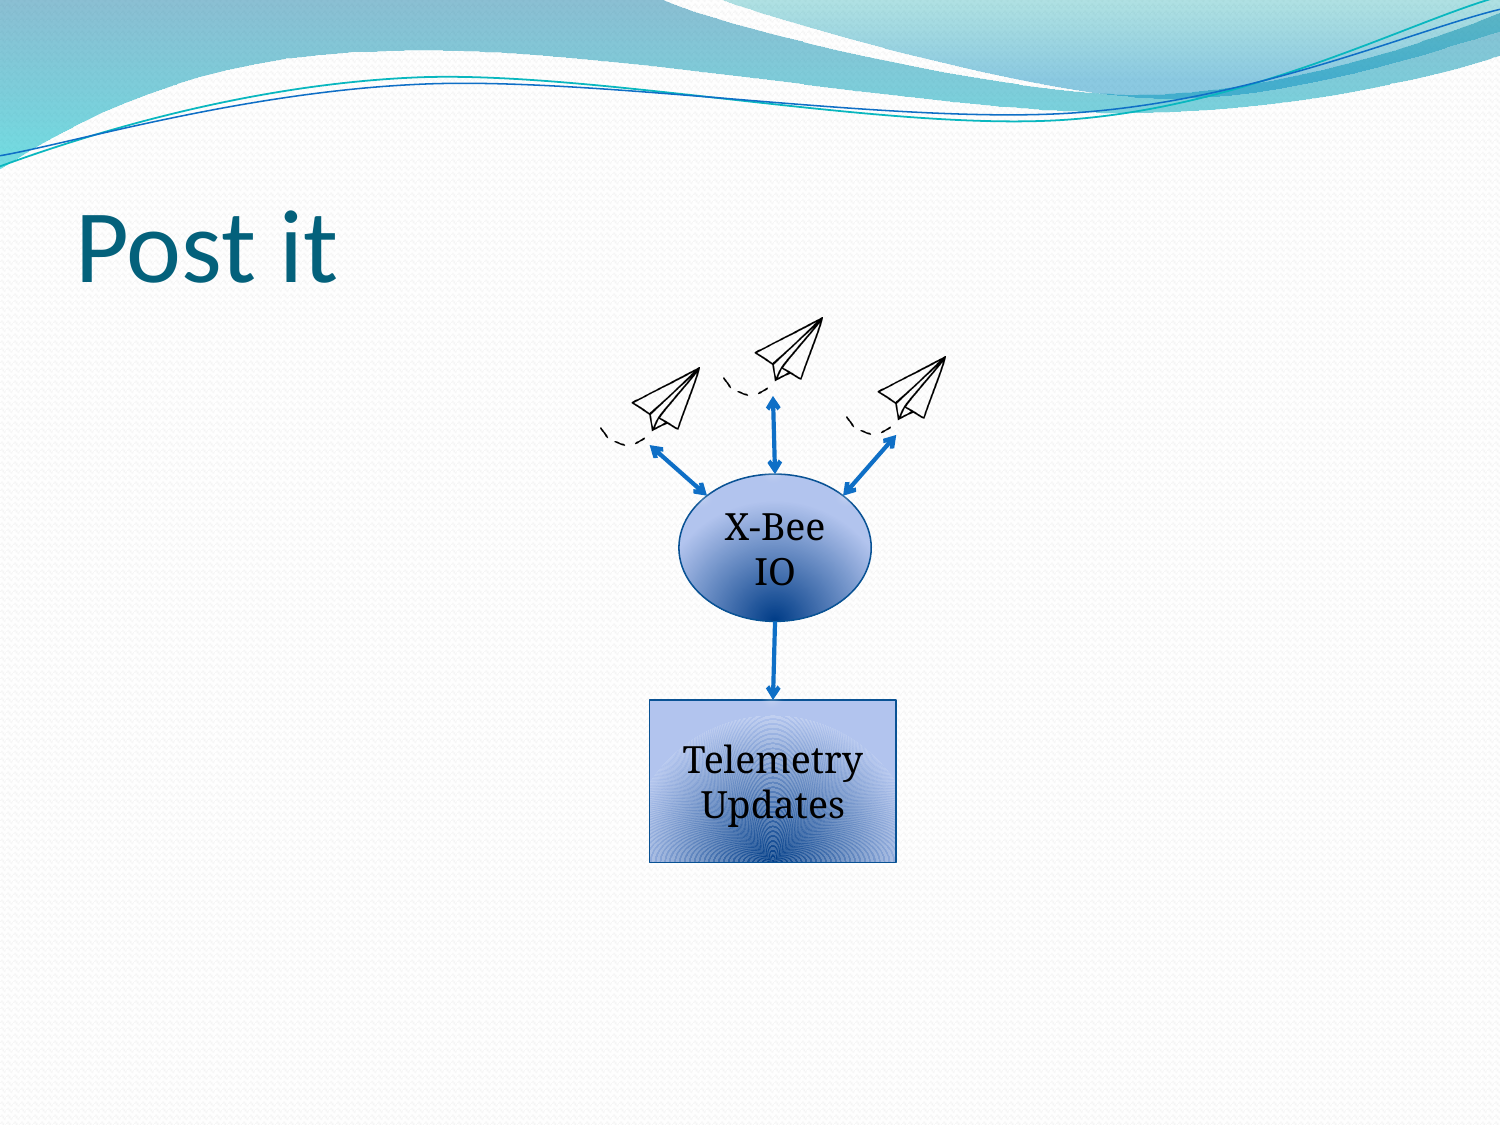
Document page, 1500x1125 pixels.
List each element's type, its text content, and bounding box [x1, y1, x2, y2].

title Post it [75, 115, 1425, 303]
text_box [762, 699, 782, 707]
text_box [599, 317, 947, 622]
text_box Telemetry Updates [649, 699, 897, 863]
